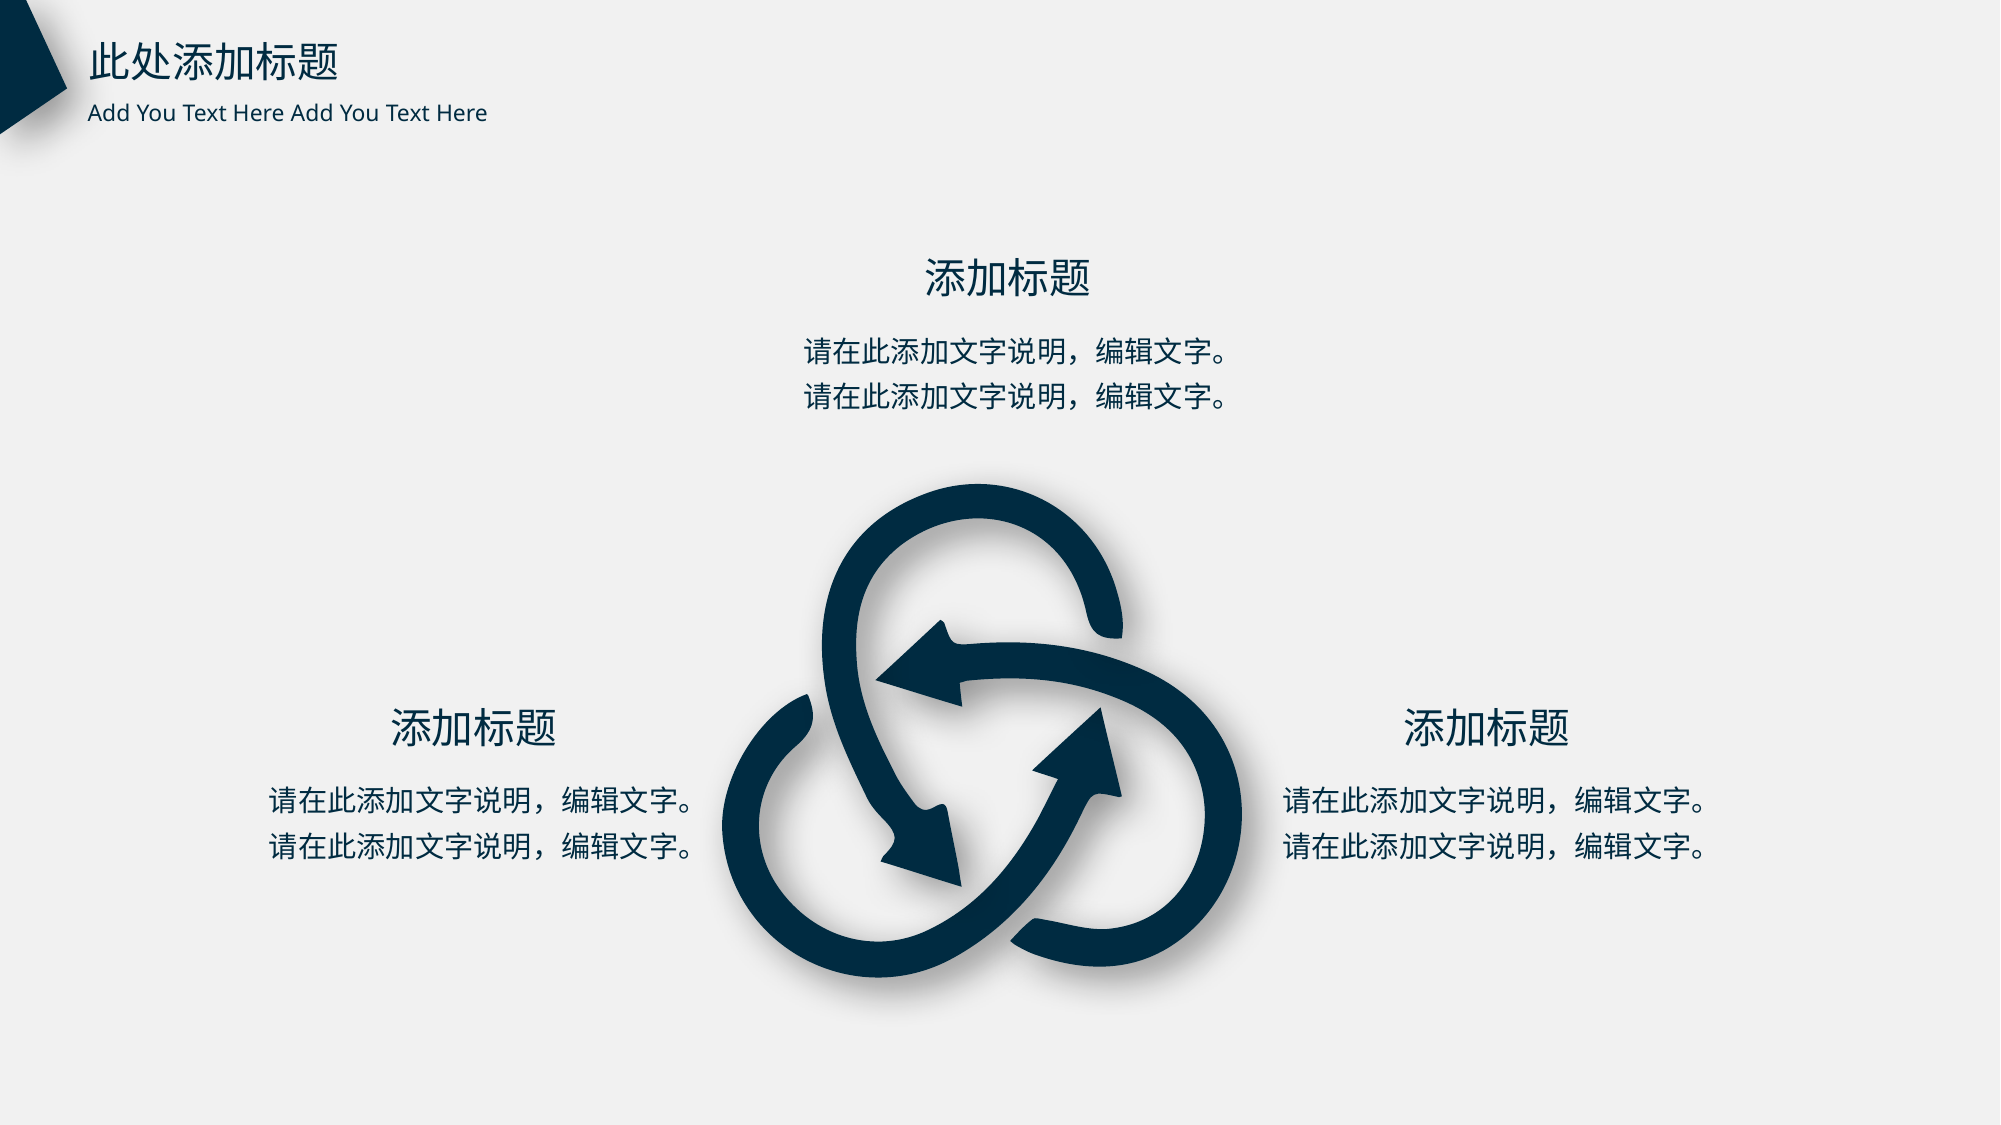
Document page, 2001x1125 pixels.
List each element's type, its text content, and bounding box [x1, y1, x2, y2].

text_box [0, 0, 68, 135]
text_box 此处添加标题 [77, 28, 355, 83]
text_box 添加标题 [364, 694, 584, 759]
text_box [722, 694, 1122, 978]
text_box 请在此添加文字说明，编辑文字。请在此添加文字说明，编辑文字。 [786, 315, 1230, 421]
text_box 请在此添加文字说明，编辑文字。请在此添加文字说明，编辑文字。 [1265, 764, 1709, 871]
text_box 请在此添加文字说明，编辑文字。请在此添加文字说明，编辑文字。 [251, 764, 696, 871]
text_box [821, 483, 1123, 887]
text_box 添加标题 [898, 244, 1118, 310]
text_box Add You Text Here Add You Text Here [82, 83, 532, 134]
text_box [899, 619, 1242, 967]
text_box 添加标题 [1377, 694, 1597, 759]
